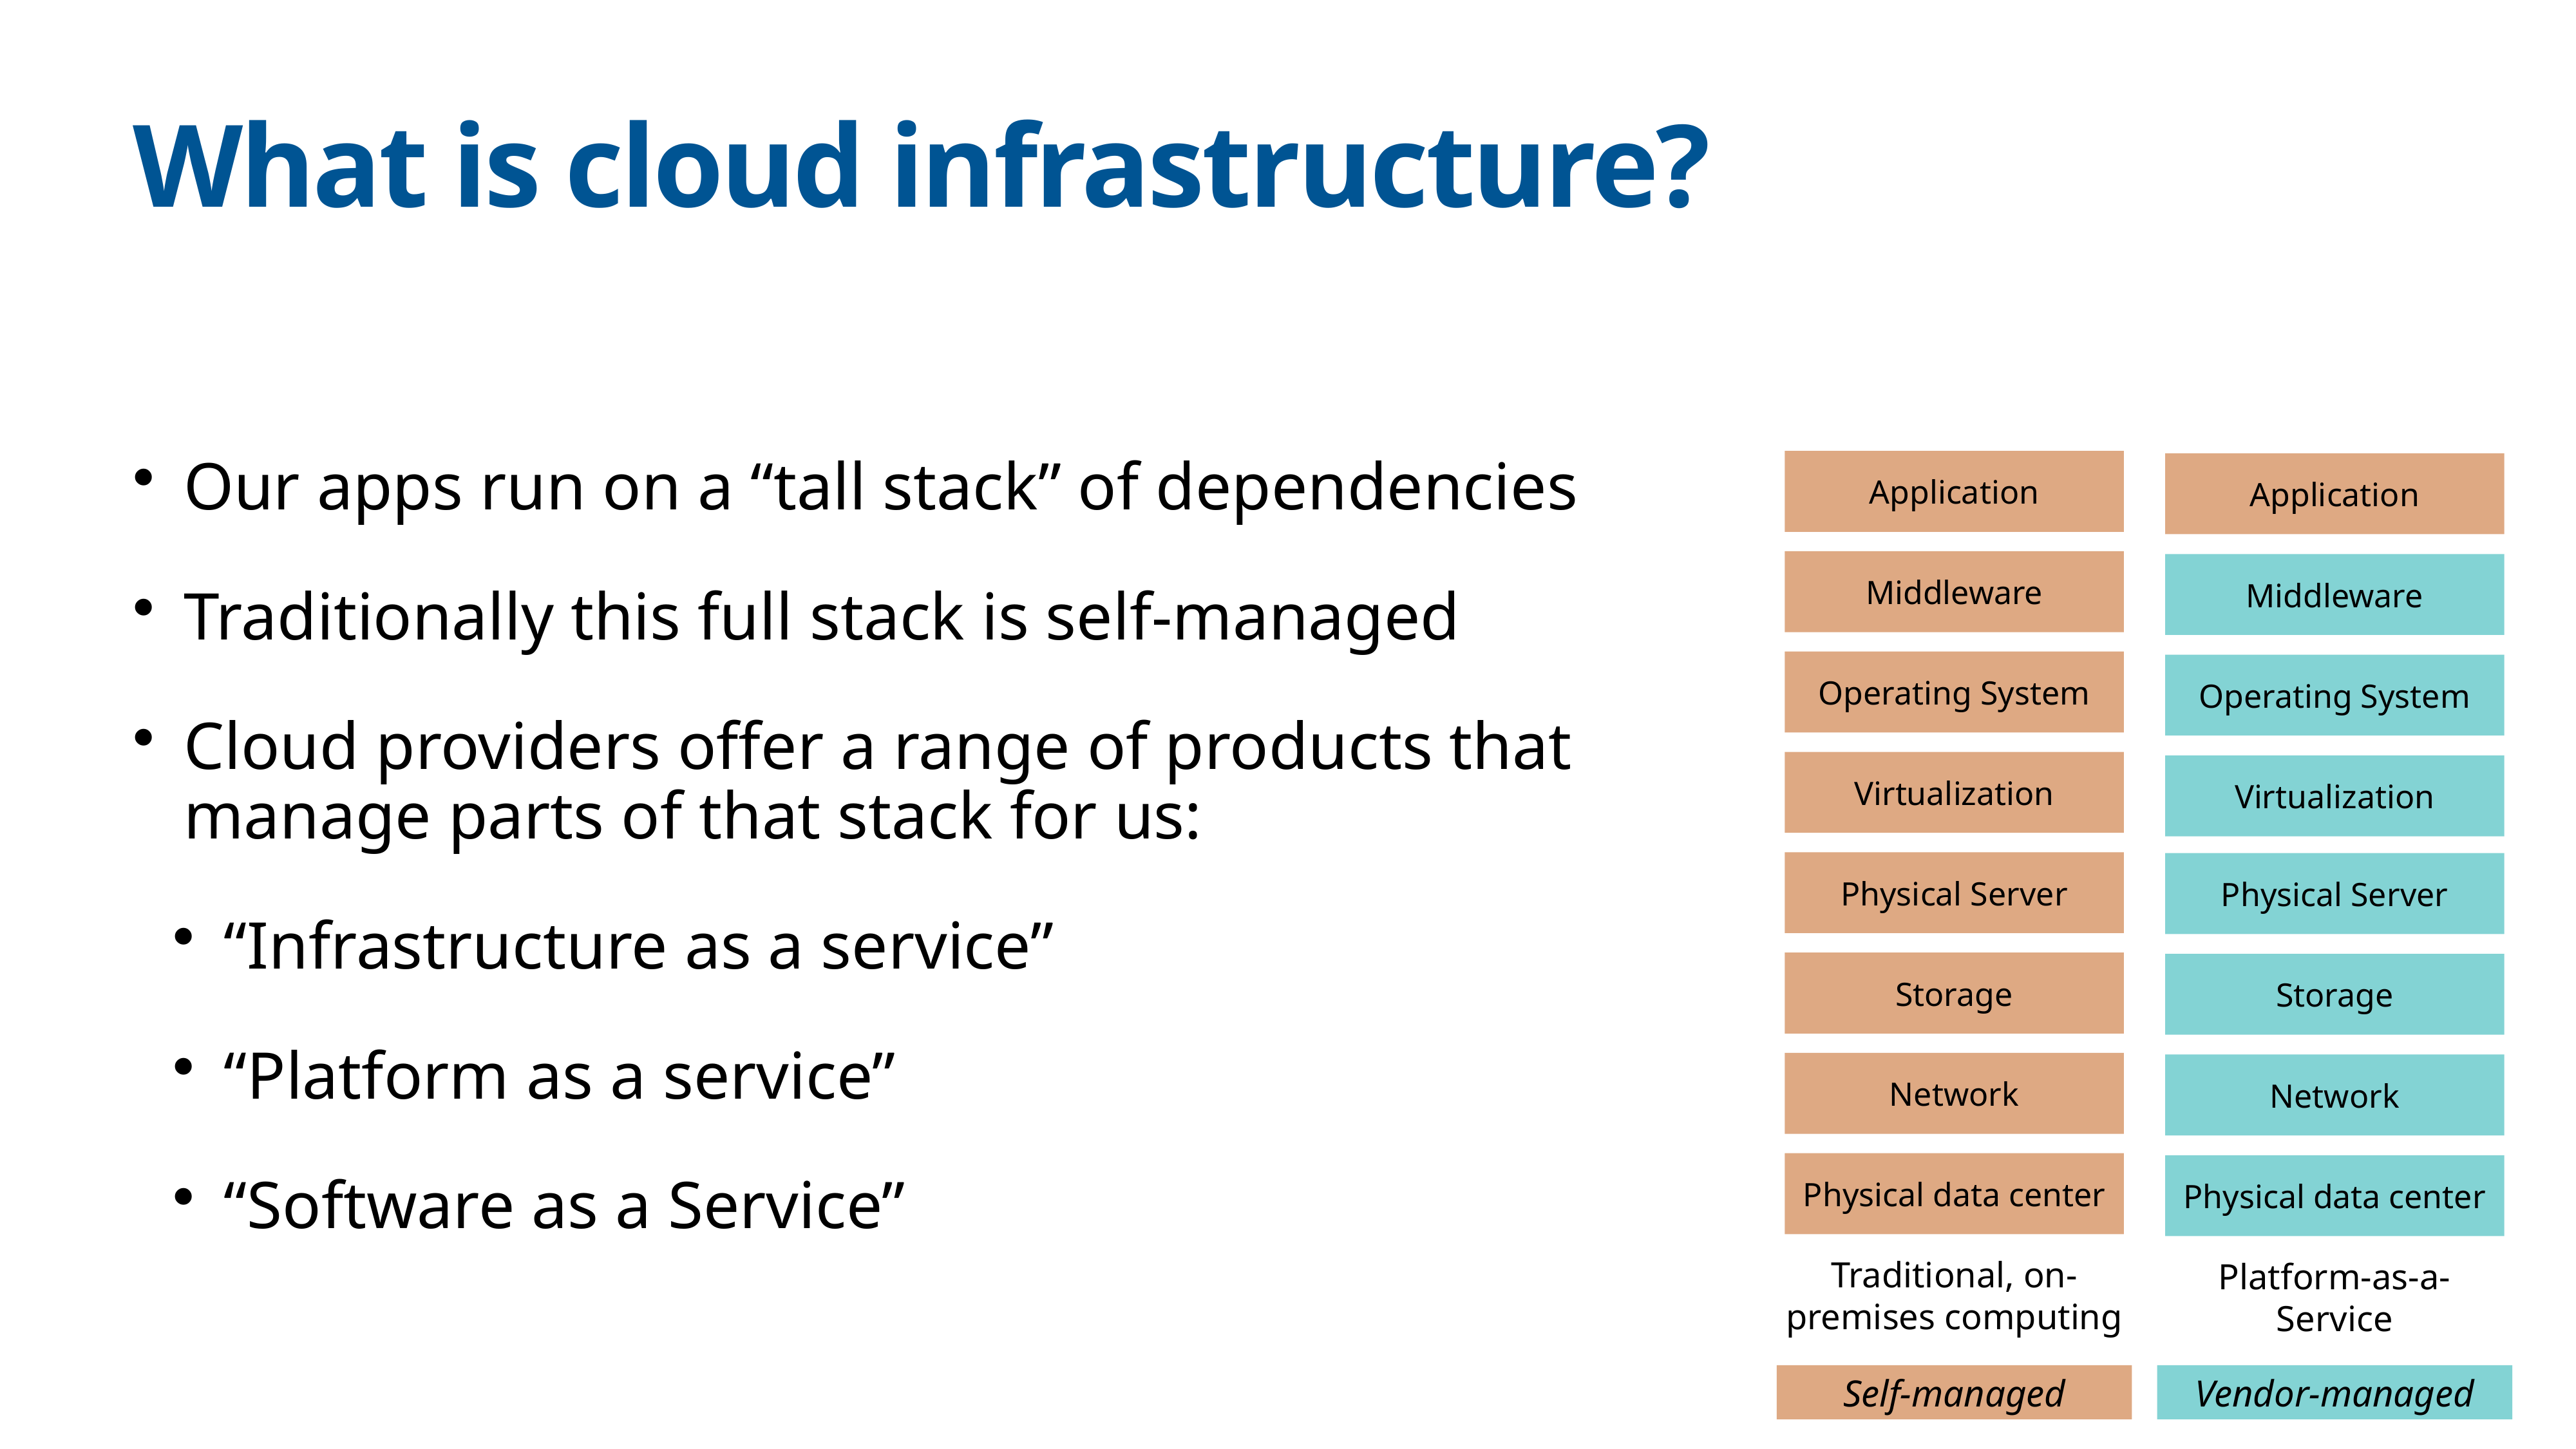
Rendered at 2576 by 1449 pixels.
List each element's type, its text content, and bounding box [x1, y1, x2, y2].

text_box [2157, 453, 2513, 1297]
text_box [1776, 450, 2132, 1295]
text_box Vendor-managed [2157, 1365, 2513, 1419]
list Our apps run on a “tall stack” of dependencies Traditionally this full stack is self-managed Cloud providers offer a range of products that manage parts of that stack for us: “Infrastructure as a service” “Platform as a service” “Software as a Service” [127, 448, 1667, 1321]
text_box Self-managed [1776, 1365, 2132, 1419]
title What is cloud infrastructure? [127, 113, 2449, 266]
